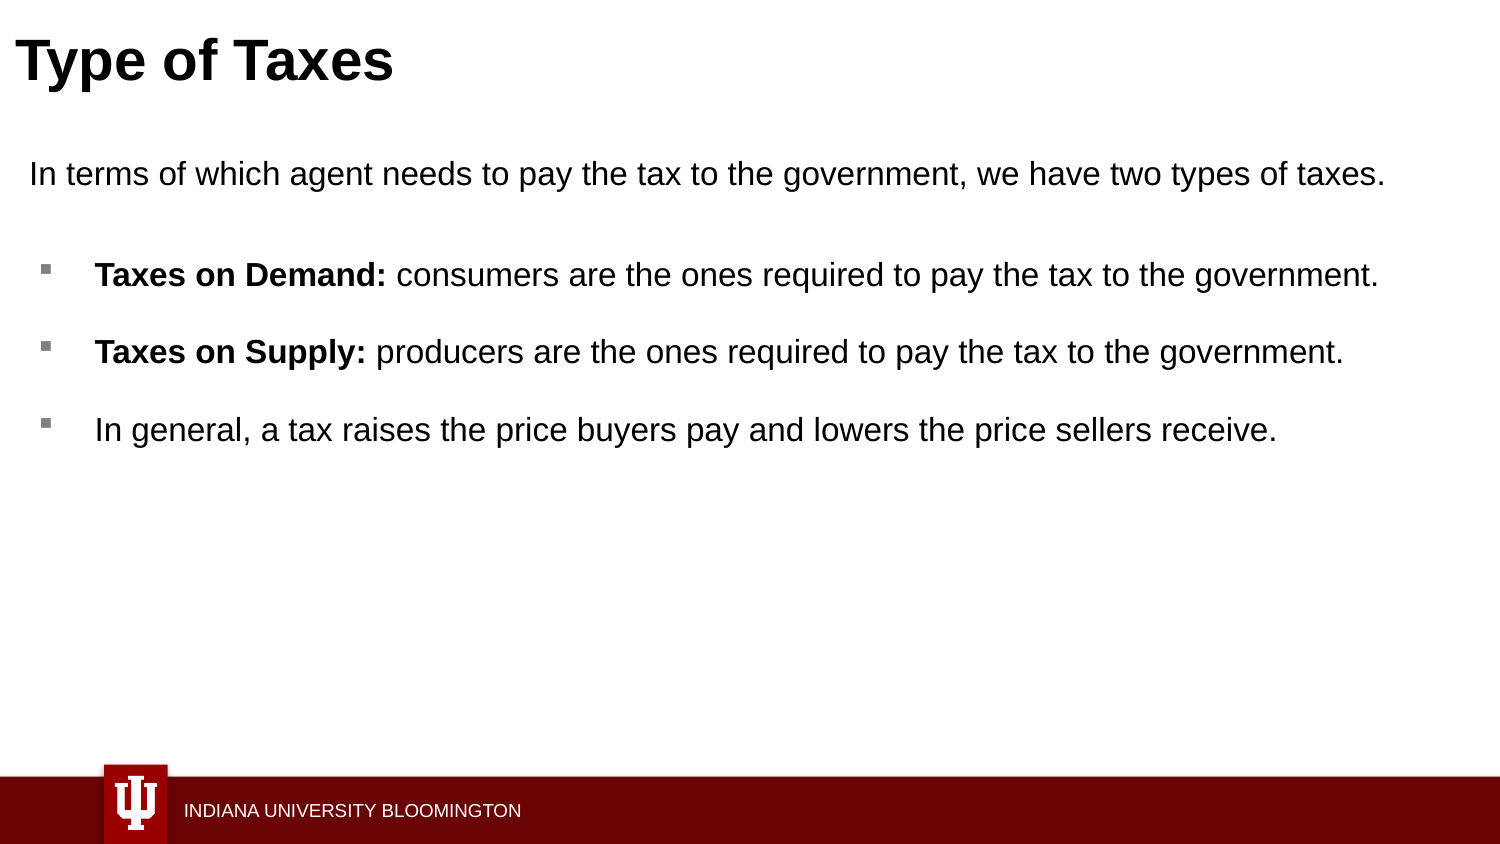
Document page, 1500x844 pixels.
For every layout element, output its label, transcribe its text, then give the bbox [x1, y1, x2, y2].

text_box In terms of which agent needs to pay the tax to the government, we have two types of taxes. [14, 144, 1432, 241]
title Type of Taxes [0, 0, 1500, 115]
